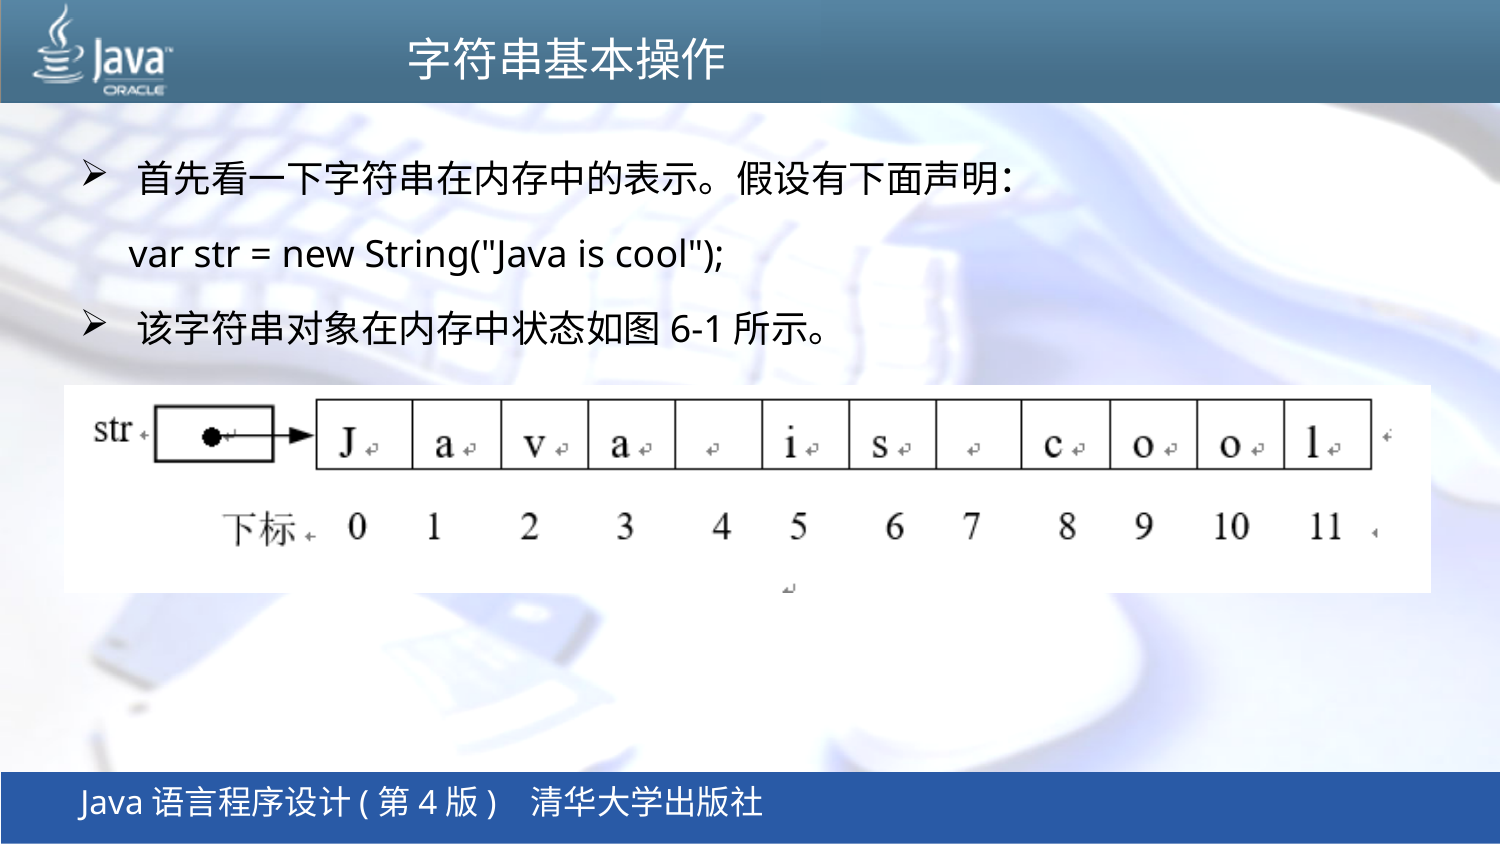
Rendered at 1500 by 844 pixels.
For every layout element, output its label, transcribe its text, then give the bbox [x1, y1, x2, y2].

list 首先看一下字符串在内存中的表示。假设有下面声明： var str = new String("Java is cool"); 该字符串对象在内存中状态如图6-1所示。 [64, 125, 1448, 358]
title 字符串基本操作 [206, 20, 928, 97]
picture [0, 0, 1500, 103]
picture [64, 384, 1431, 593]
